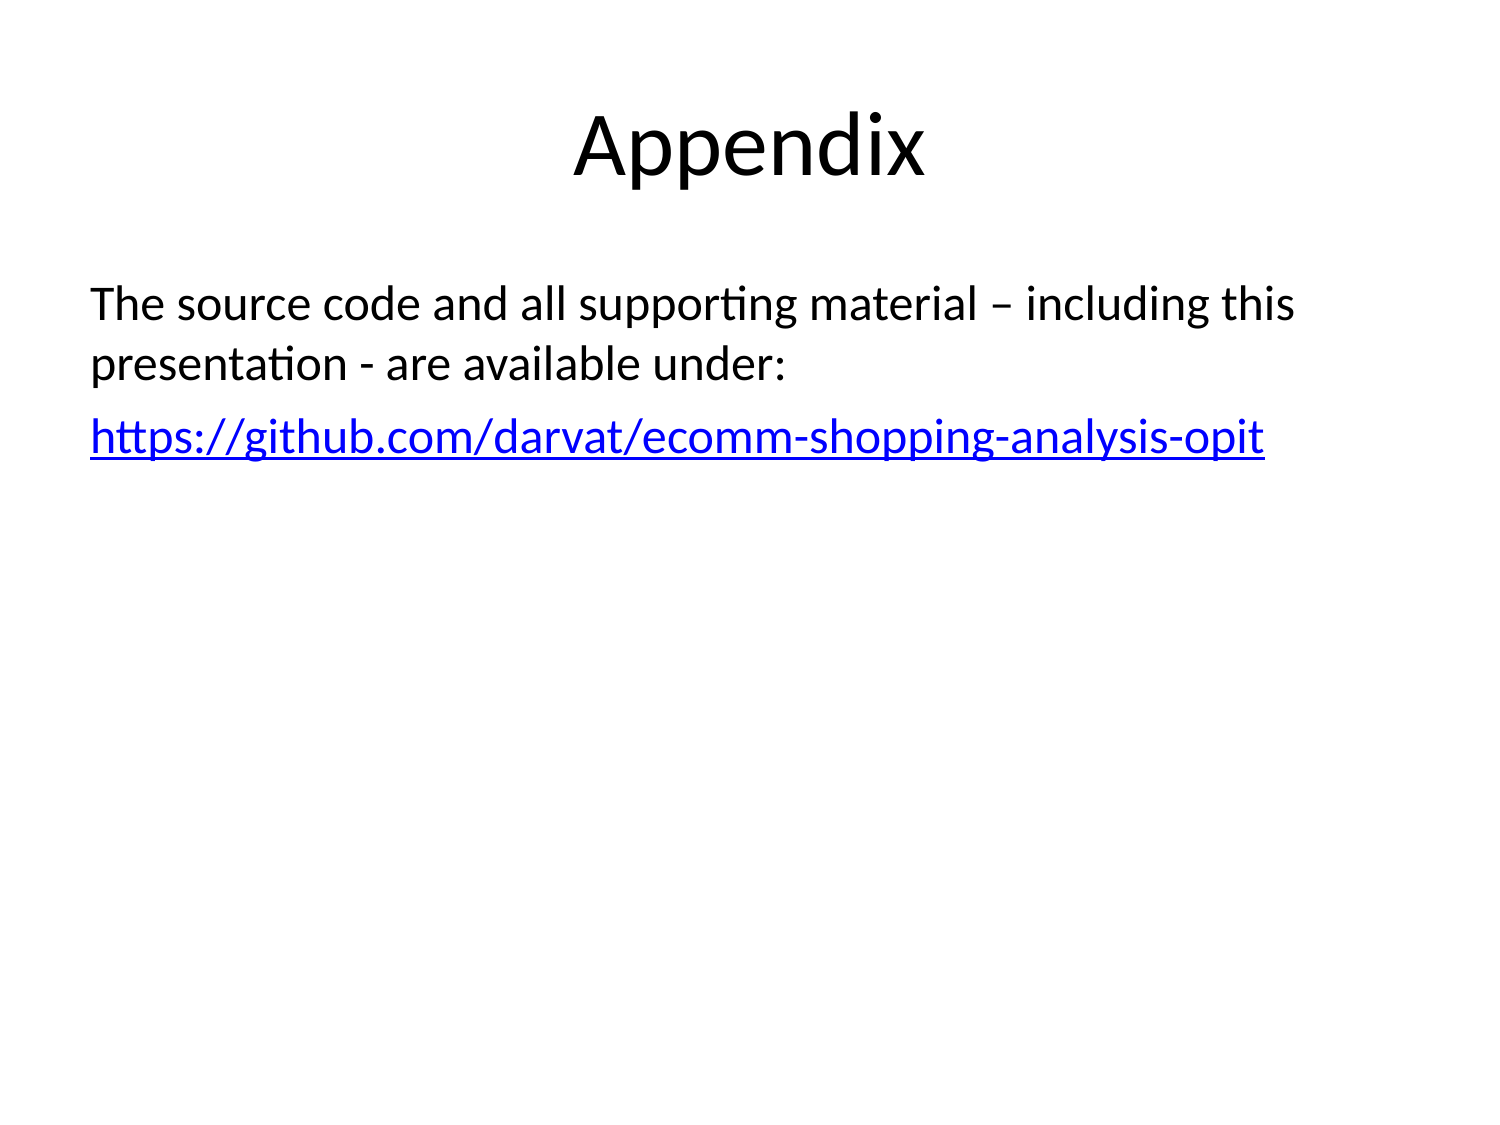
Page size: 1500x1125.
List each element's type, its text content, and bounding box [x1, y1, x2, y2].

list The source code and all supporting material – including this presentation - are available under: https://github.com/darvat/ecomm-shopping-analysis-opit [75, 262, 1425, 1005]
title Appendix [75, 45, 1425, 233]
